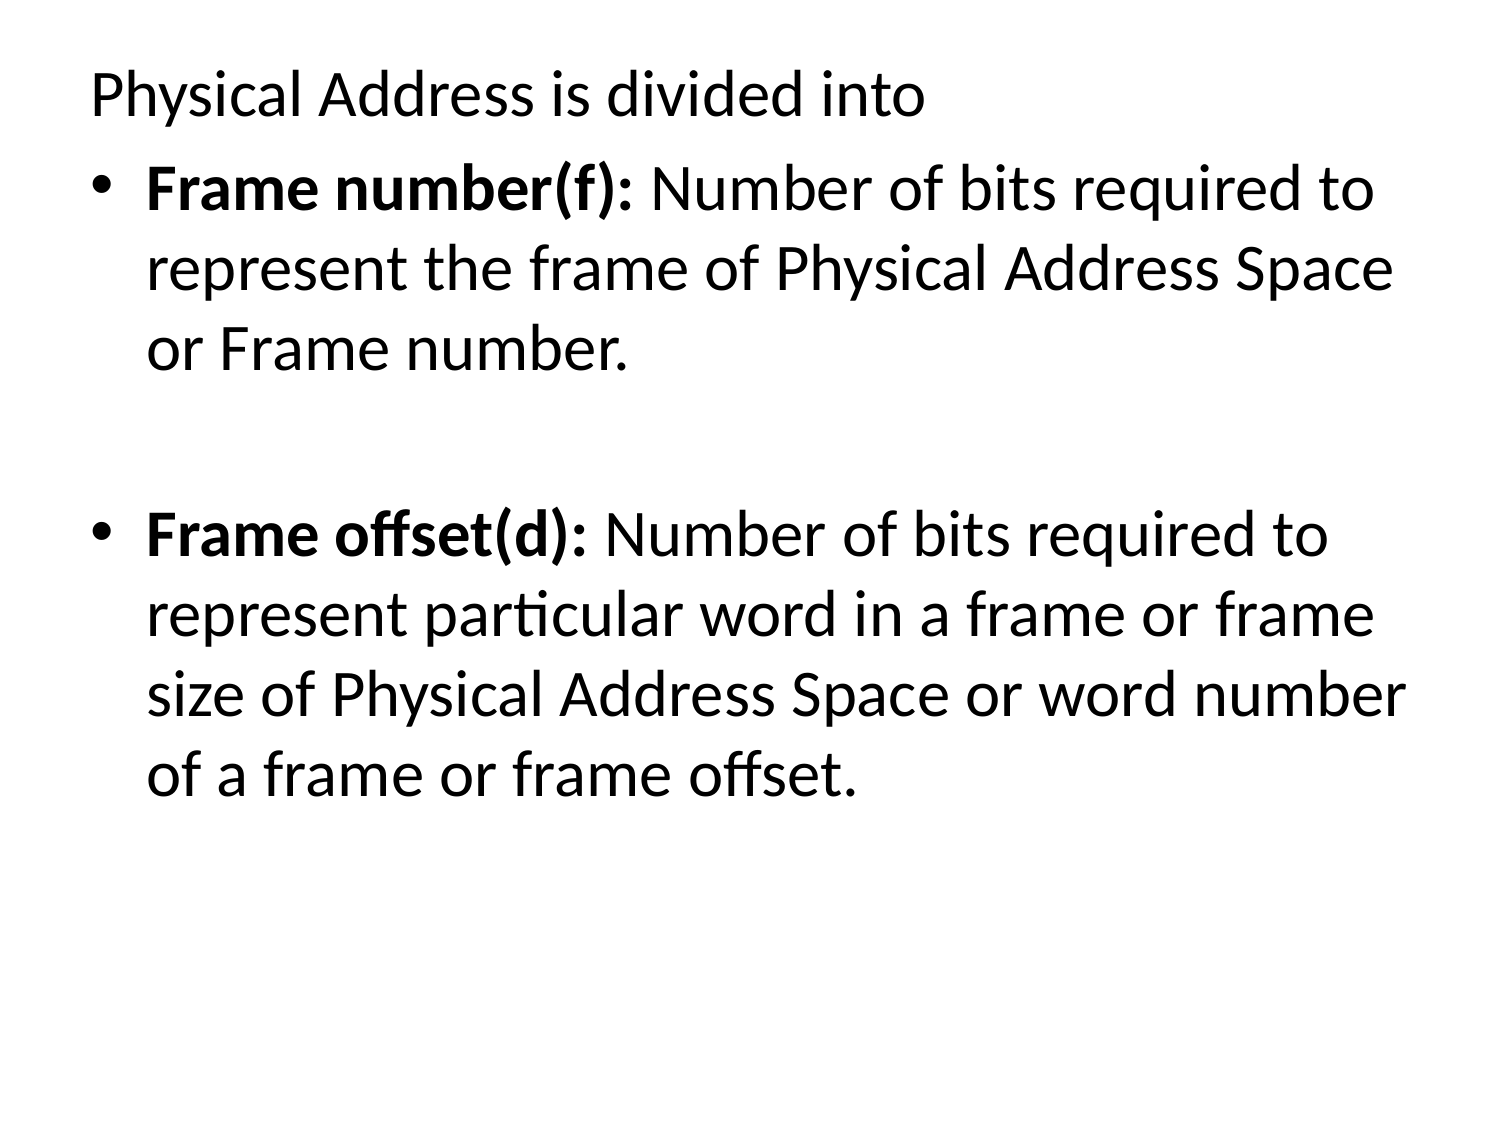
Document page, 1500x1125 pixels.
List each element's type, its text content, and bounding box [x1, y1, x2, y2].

list Physical Address is divided into Frame number(f): Number of bits required to represent the frame of Physical Address Space or Frame number. Frame offset(d): Number of bits required to represent particular word in a frame or frame size of Physical Address Space or word number of a frame or frame offset. [75, 42, 1425, 1005]
